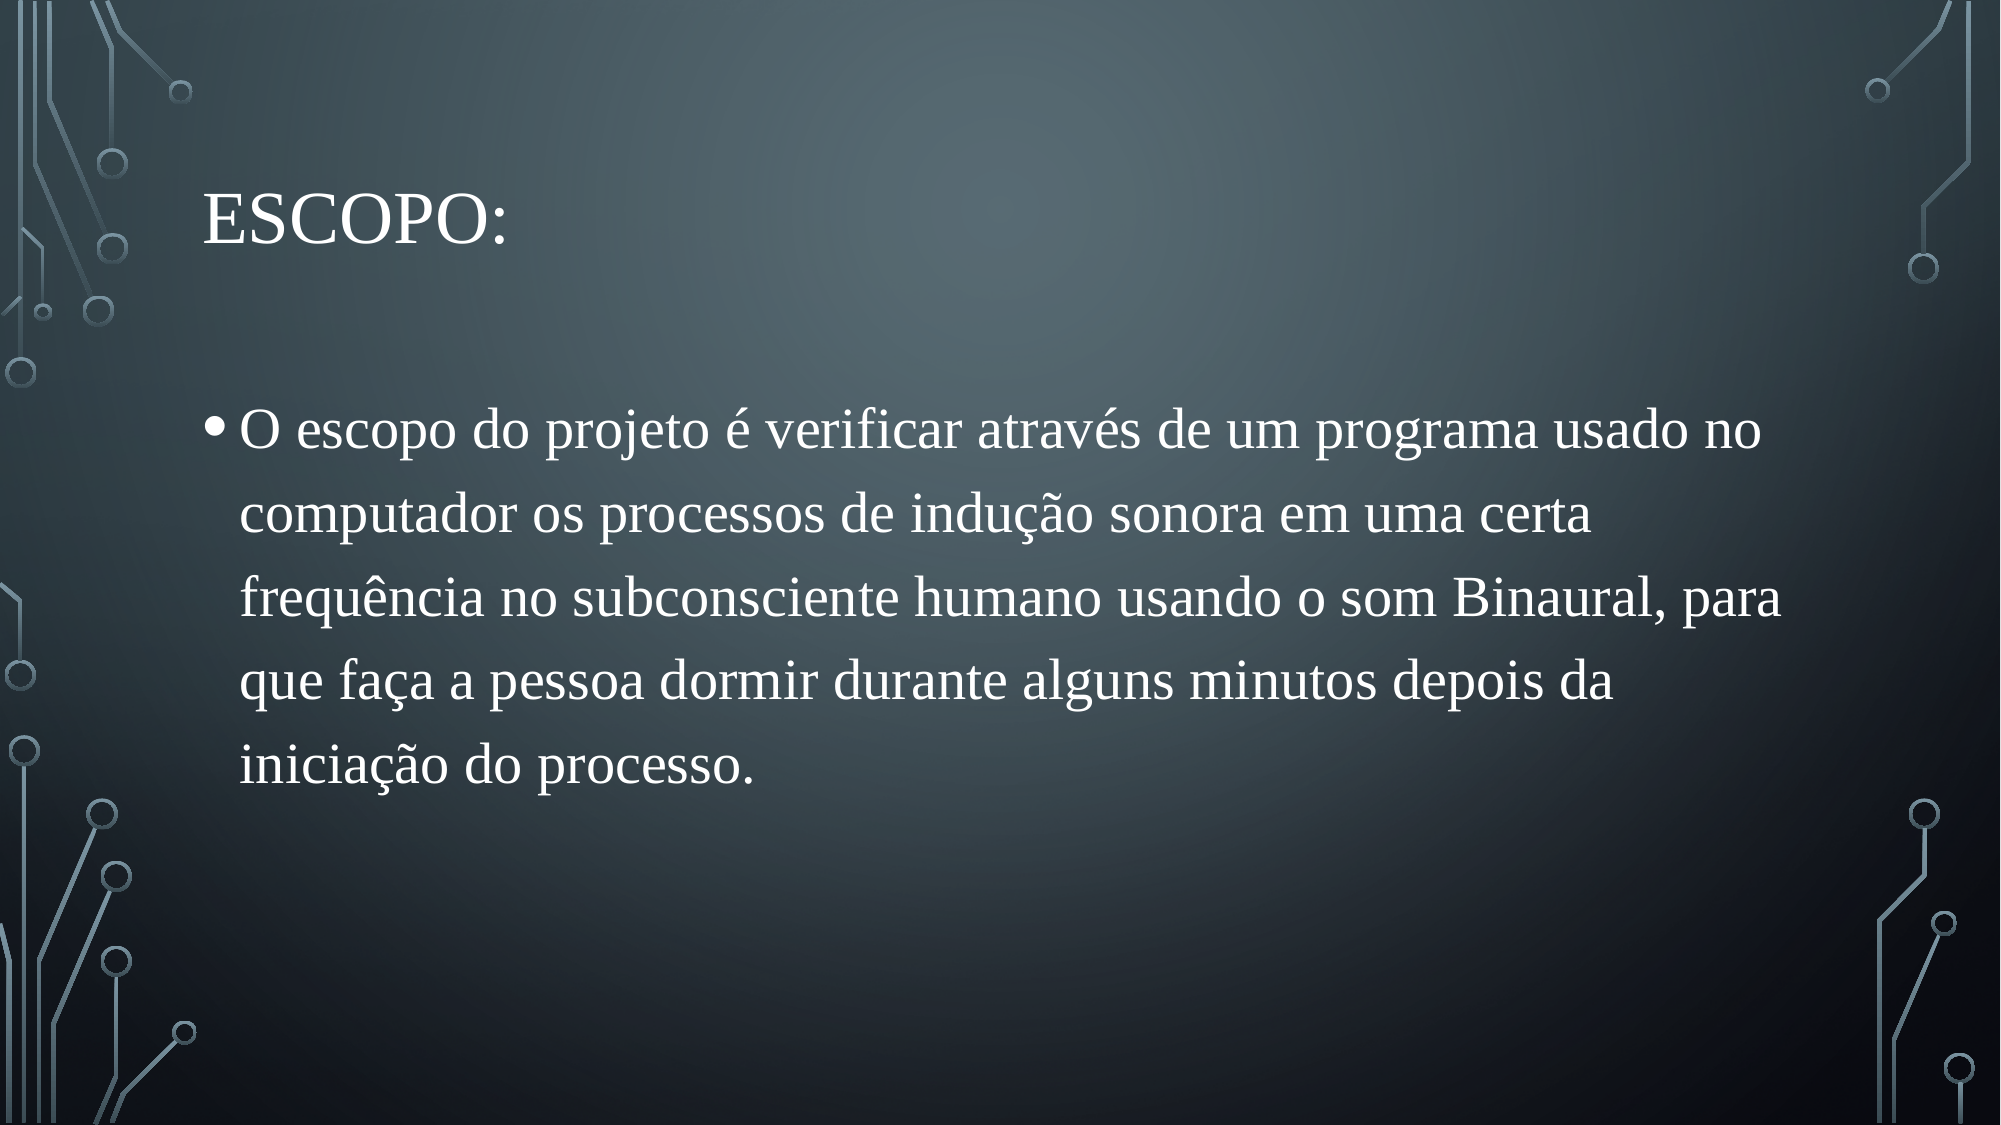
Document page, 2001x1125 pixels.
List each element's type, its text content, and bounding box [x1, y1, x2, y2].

list O escopo do projeto é verificar através de um programa usado no computador os processos de indução sonora em uma certa frequência no subconsciente humano usando o som Binaural, para que faça a pessoa dormir durante alguns minutos depois da iniciação do processo. [187, 369, 1813, 950]
title Escopo: [187, 164, 1813, 276]
